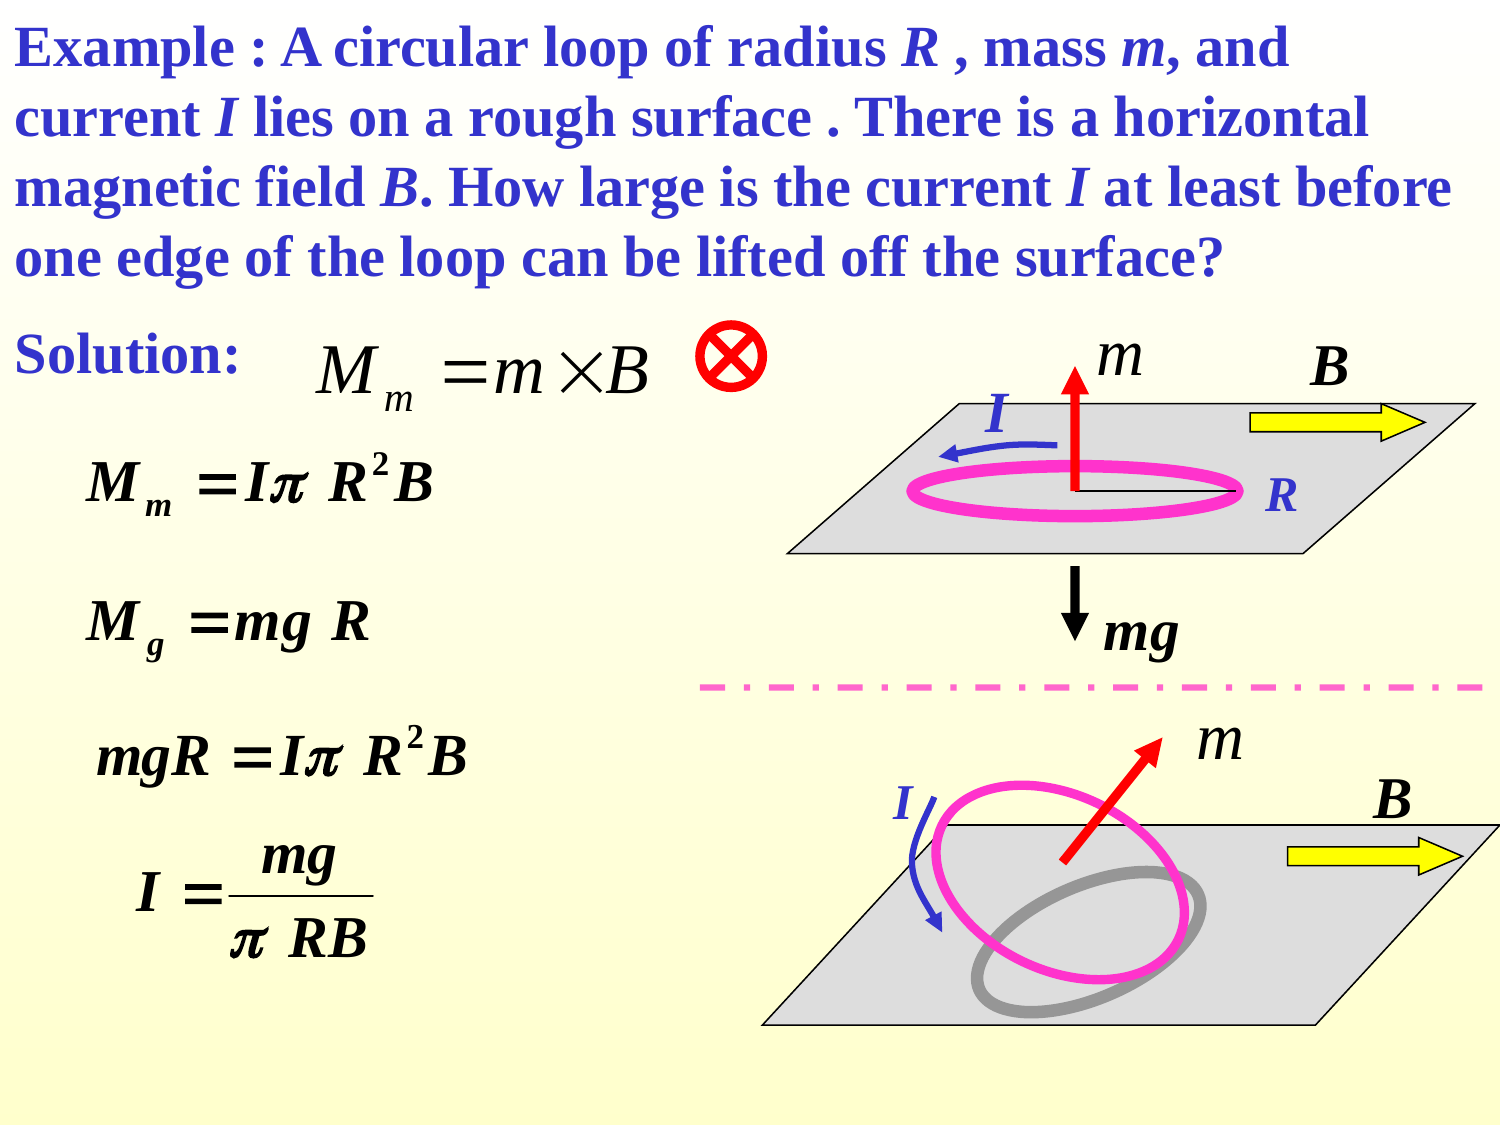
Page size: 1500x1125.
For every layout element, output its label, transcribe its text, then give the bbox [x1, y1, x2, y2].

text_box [74, 580, 384, 676]
text_box [1068, 566, 1082, 642]
text_box [787, 403, 1475, 554]
text_box [699, 324, 763, 388]
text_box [762, 698, 1500, 1026]
text_box [1250, 403, 1426, 442]
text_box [1299, 315, 1365, 396]
text_box [1038, 444, 1058, 448]
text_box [74, 437, 444, 532]
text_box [124, 812, 385, 982]
text_box Solution: [0, 307, 258, 393]
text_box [1085, 314, 1159, 393]
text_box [87, 710, 481, 801]
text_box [304, 309, 664, 429]
text_box [912, 466, 1238, 517]
text_box R [1250, 453, 1314, 529]
text_box I [956, 366, 1038, 451]
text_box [1094, 610, 1195, 676]
text_box [1068, 366, 1080, 492]
text_box [938, 448, 999, 461]
text_box Example : A circular loop of radius R , mass m, and current I lies on a rough surface . There is a horizontal magnetic field B. How large is the current I at least before one edge of the loop can be lifted off the surface? [0, 0, 1500, 295]
